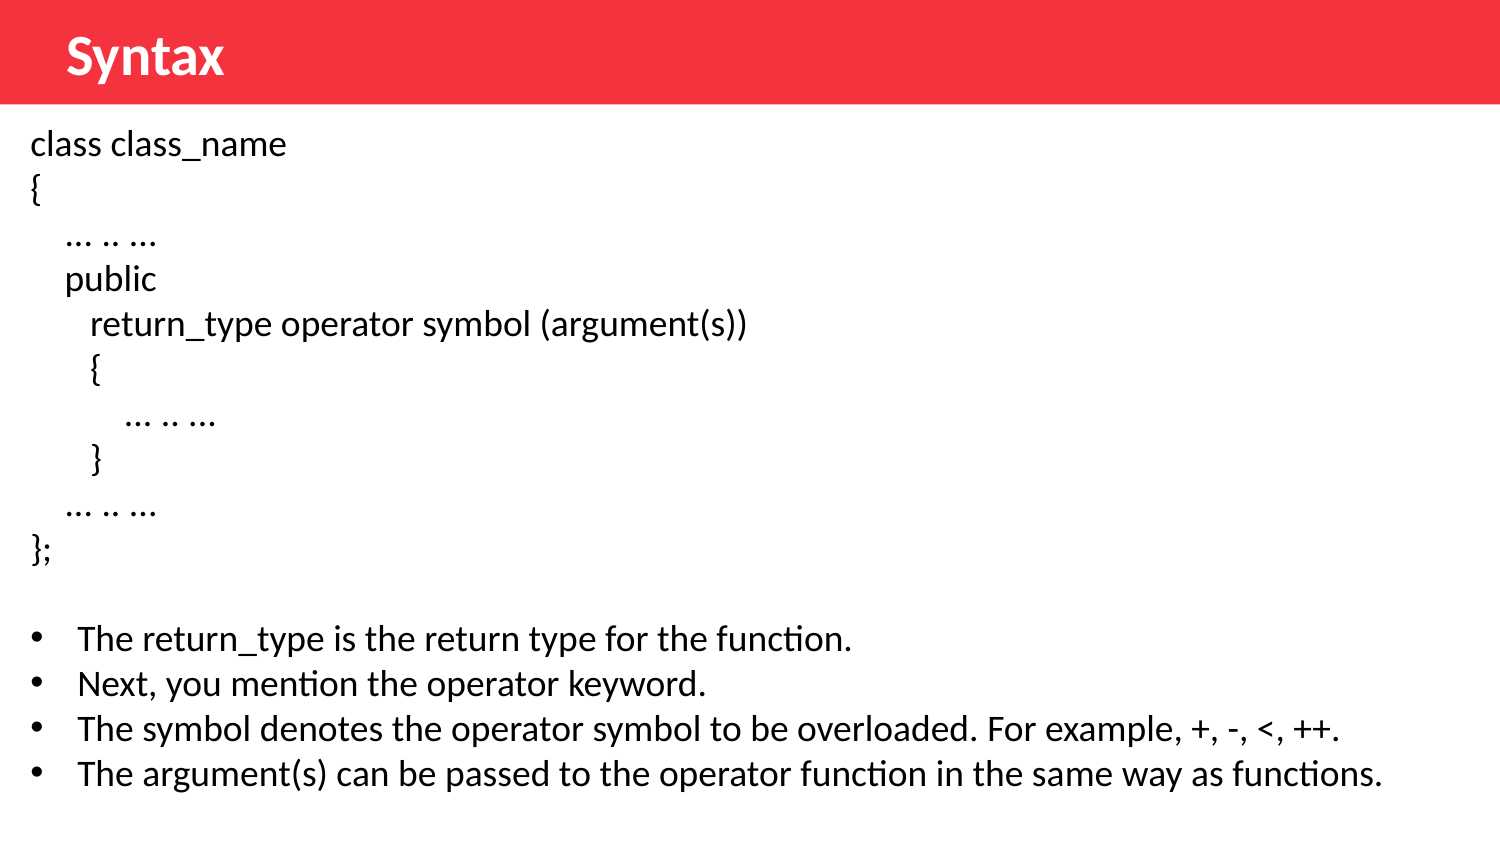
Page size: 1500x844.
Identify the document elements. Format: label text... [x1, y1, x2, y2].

text_box [0, 0, 1500, 105]
title Syntax [63, 15, 1203, 80]
text_box class class_name { ... .. ... public return_type operator symbol (argument(s)) { ... .. ... } ... .. ... }; The return_type is the return type for the function. Next, you mention the operator keyword. The symbol denotes the operator symbol to be overloaded. For example, +, -, <, ++. The argument(s) can be passed to the operator function in the same way as functions. [15, 104, 1484, 805]
